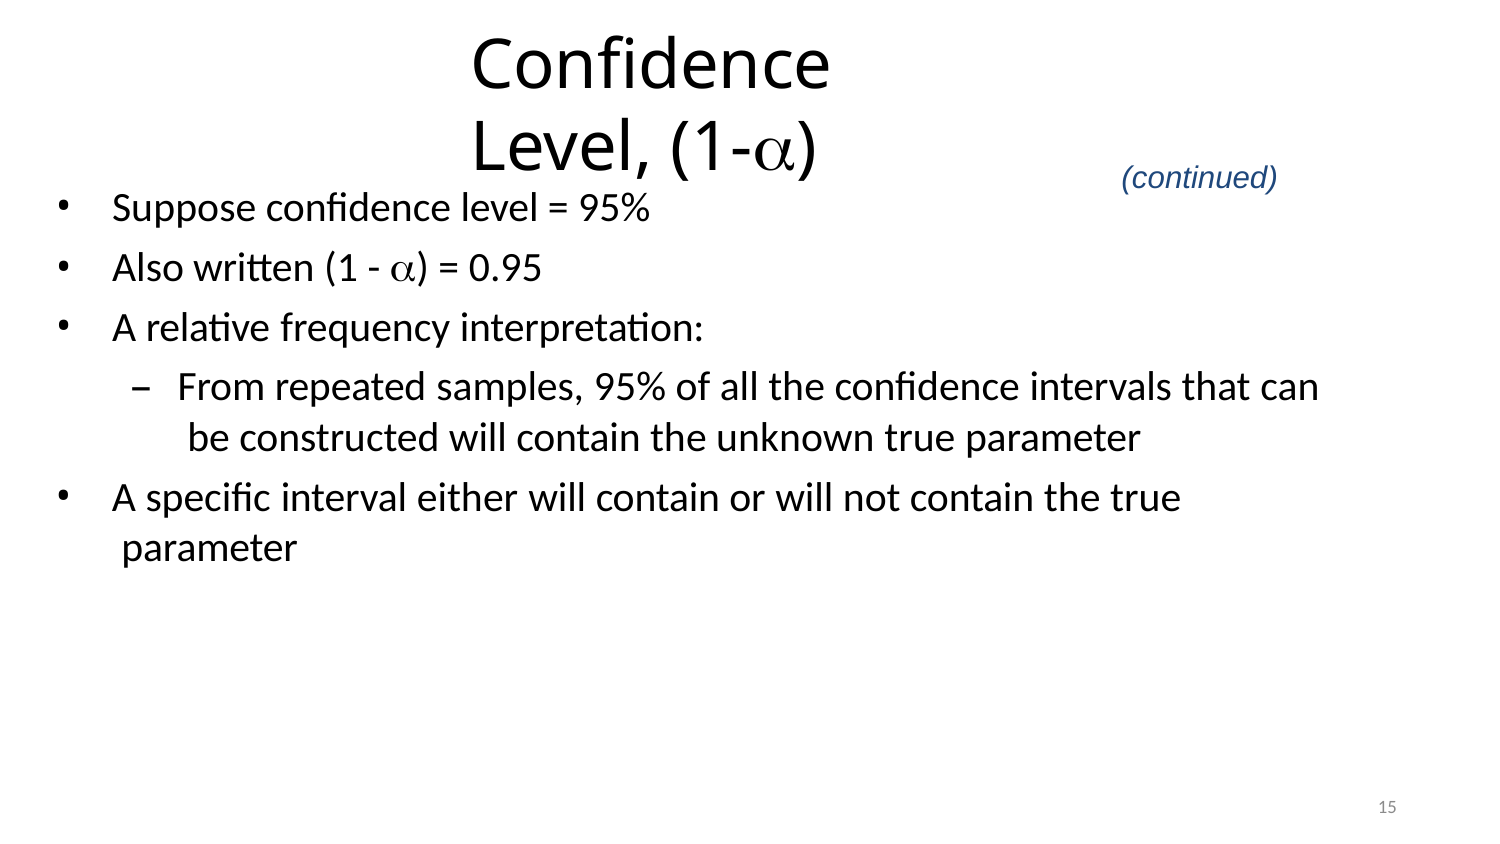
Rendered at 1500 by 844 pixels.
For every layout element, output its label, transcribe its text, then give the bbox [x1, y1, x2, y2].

text_box (continued) [1119, 154, 1281, 195]
title Confidence Level, (1-) [468, 17, 1032, 185]
slide_number 15 [1059, 559, 1397, 844]
text_box – From repeated samples, 95% of all the confidence intervals that can be constructed will contain the unknown true parameter A specific interval either will contain or will not contain the true parameter [53, 357, 1327, 570]
text_box Suppose confidence level = 95% Also written (1 - ) = 0.95 A relative frequency interpretation: [53, 166, 713, 350]
